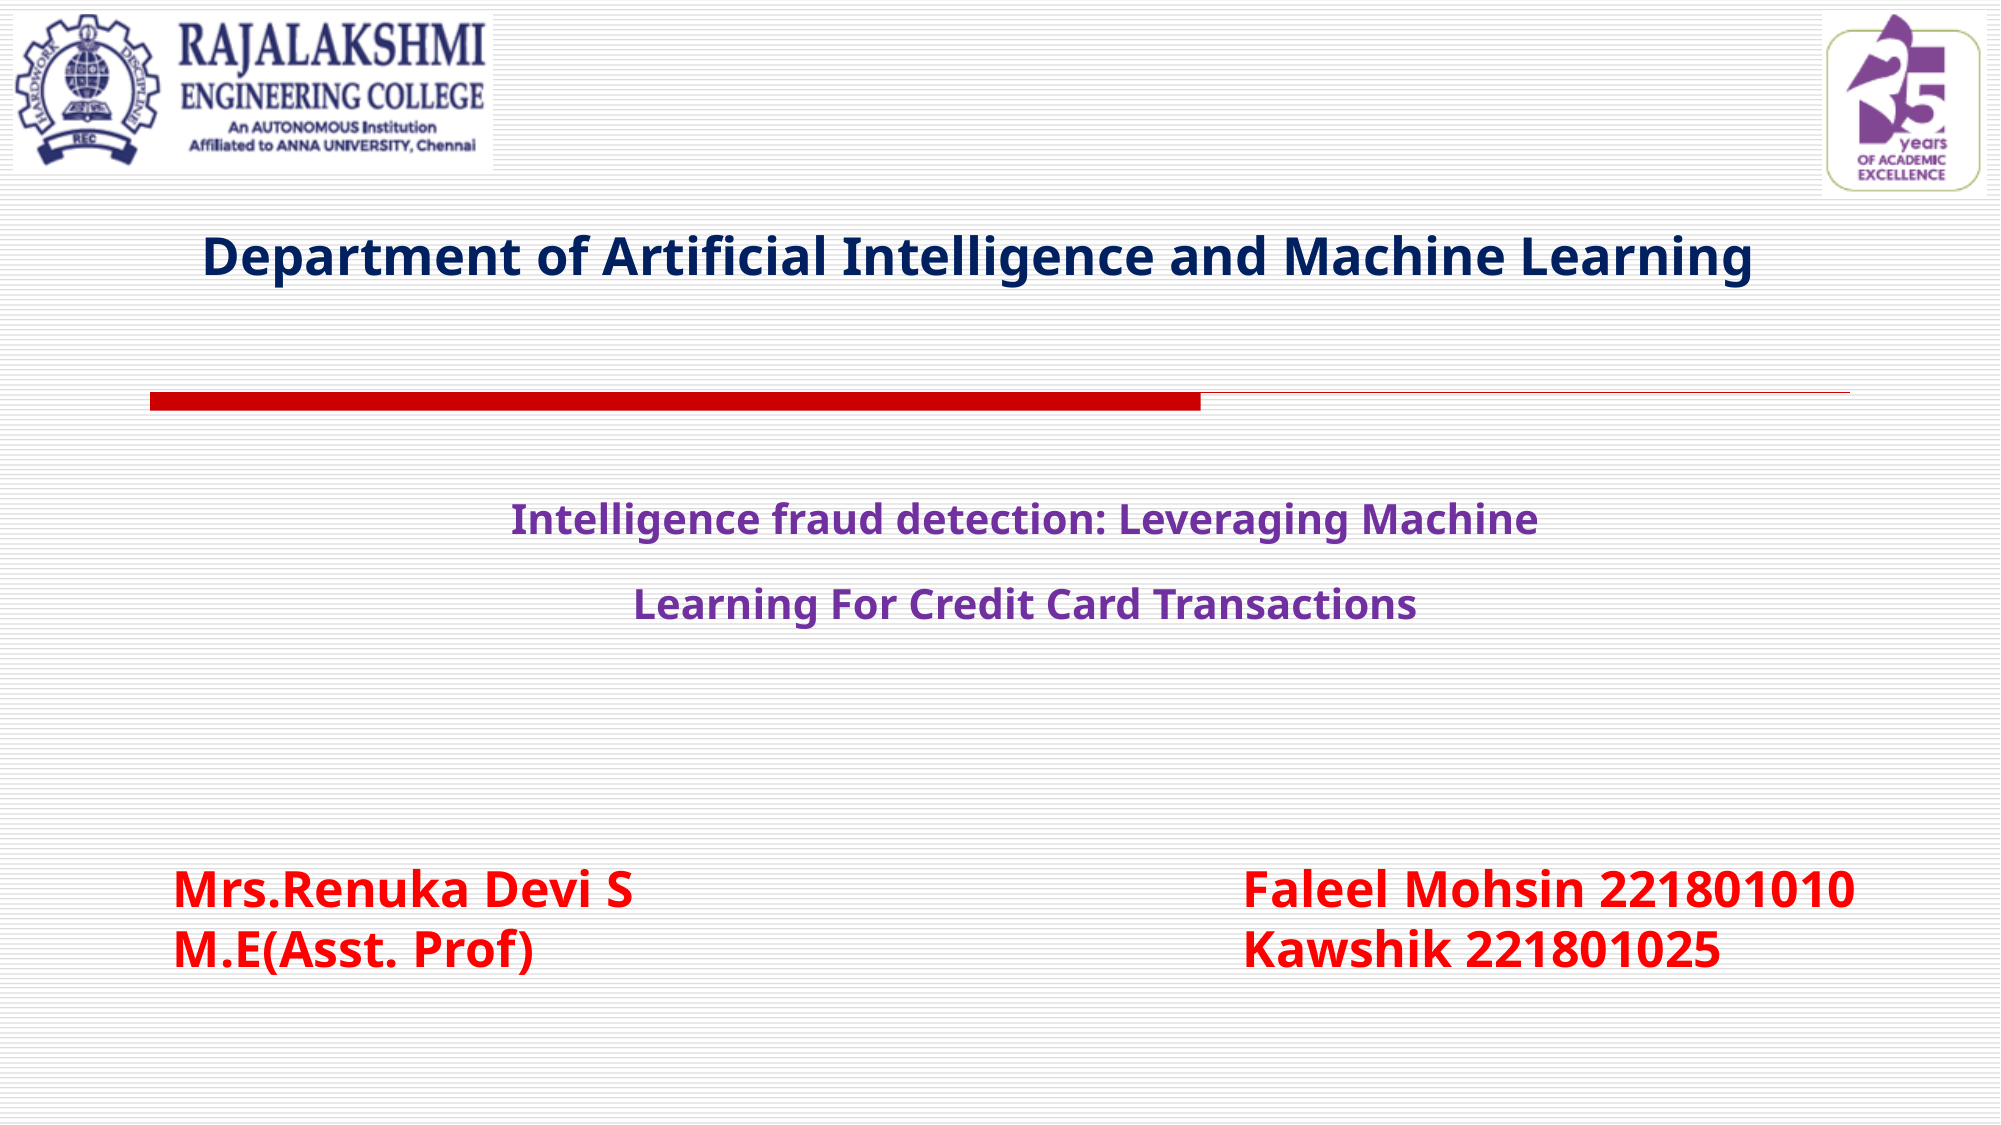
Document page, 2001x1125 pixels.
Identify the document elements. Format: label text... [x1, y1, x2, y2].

text_box Intelligence fraud detection: Leveraging Machine Learning For Credit Card Transactions [452, 437, 1599, 648]
picture [0, 0, 2001, 1125]
text_box Mrs.Renuka Devi S M.E(Asst. Prof) [157, 850, 721, 986]
text_box Department of Artificial Intelligence and Machine Learning [116, 199, 1842, 318]
text_box Faleel Mohsin 221801010 Kawshik 221801025 [1228, 850, 1987, 986]
